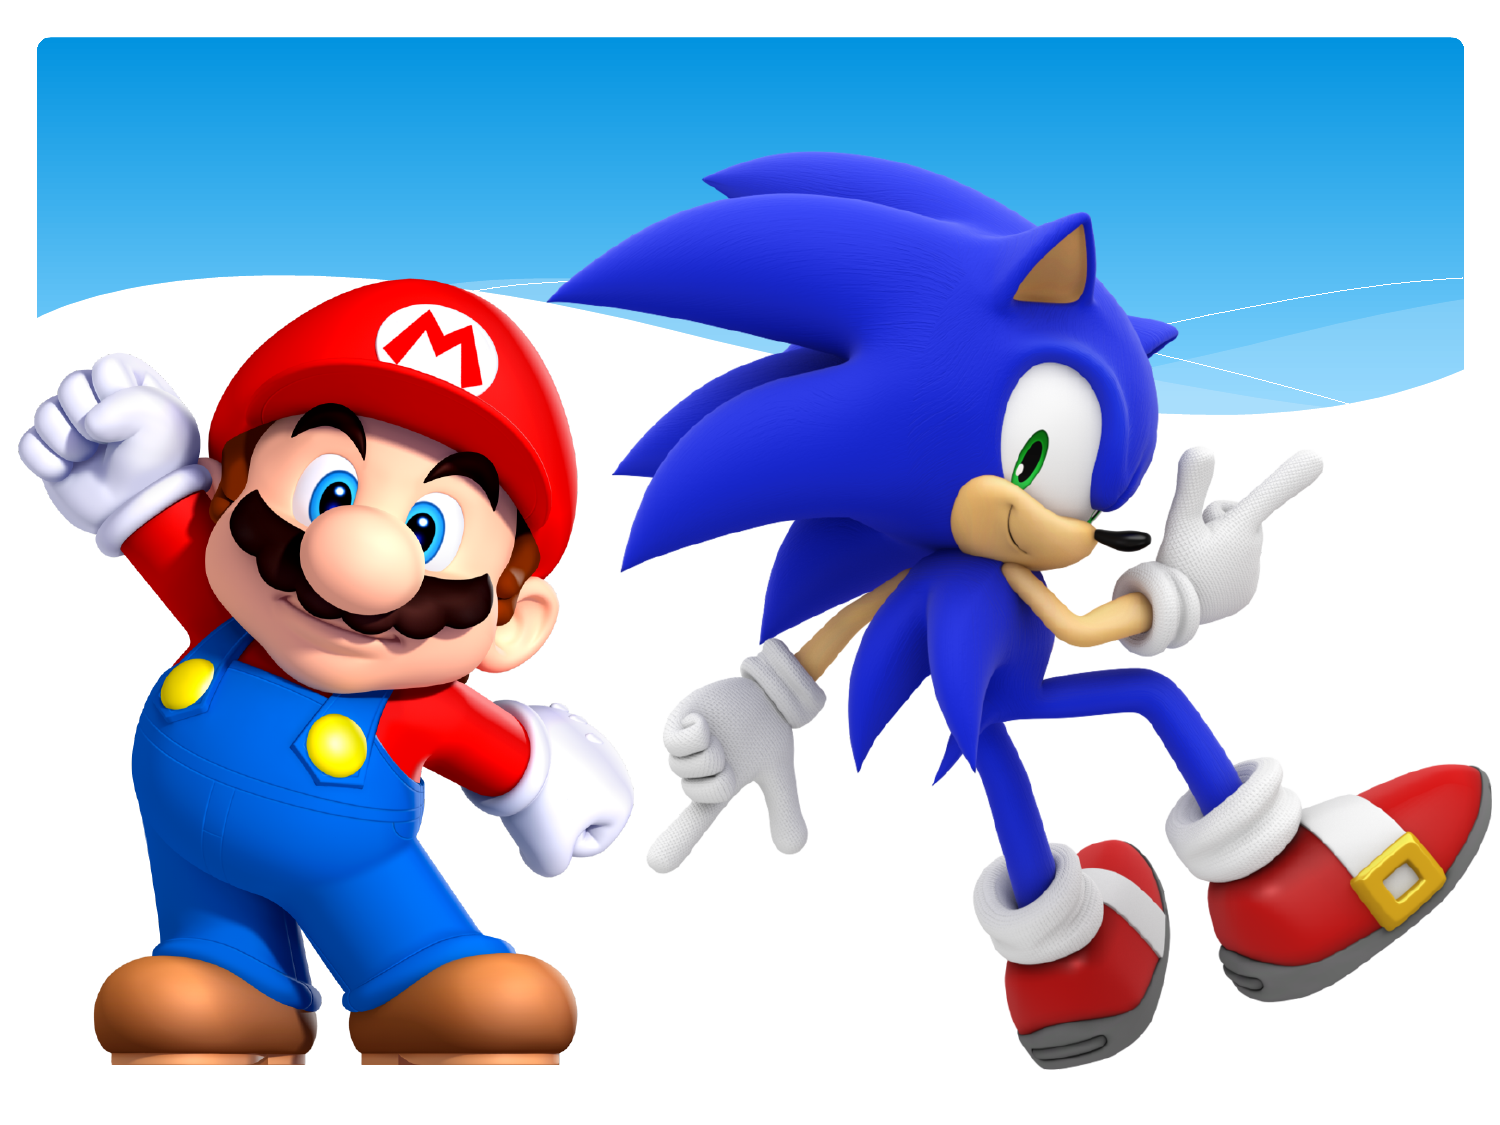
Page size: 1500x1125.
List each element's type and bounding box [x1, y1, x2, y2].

picture [5, 151, 1492, 1071]
